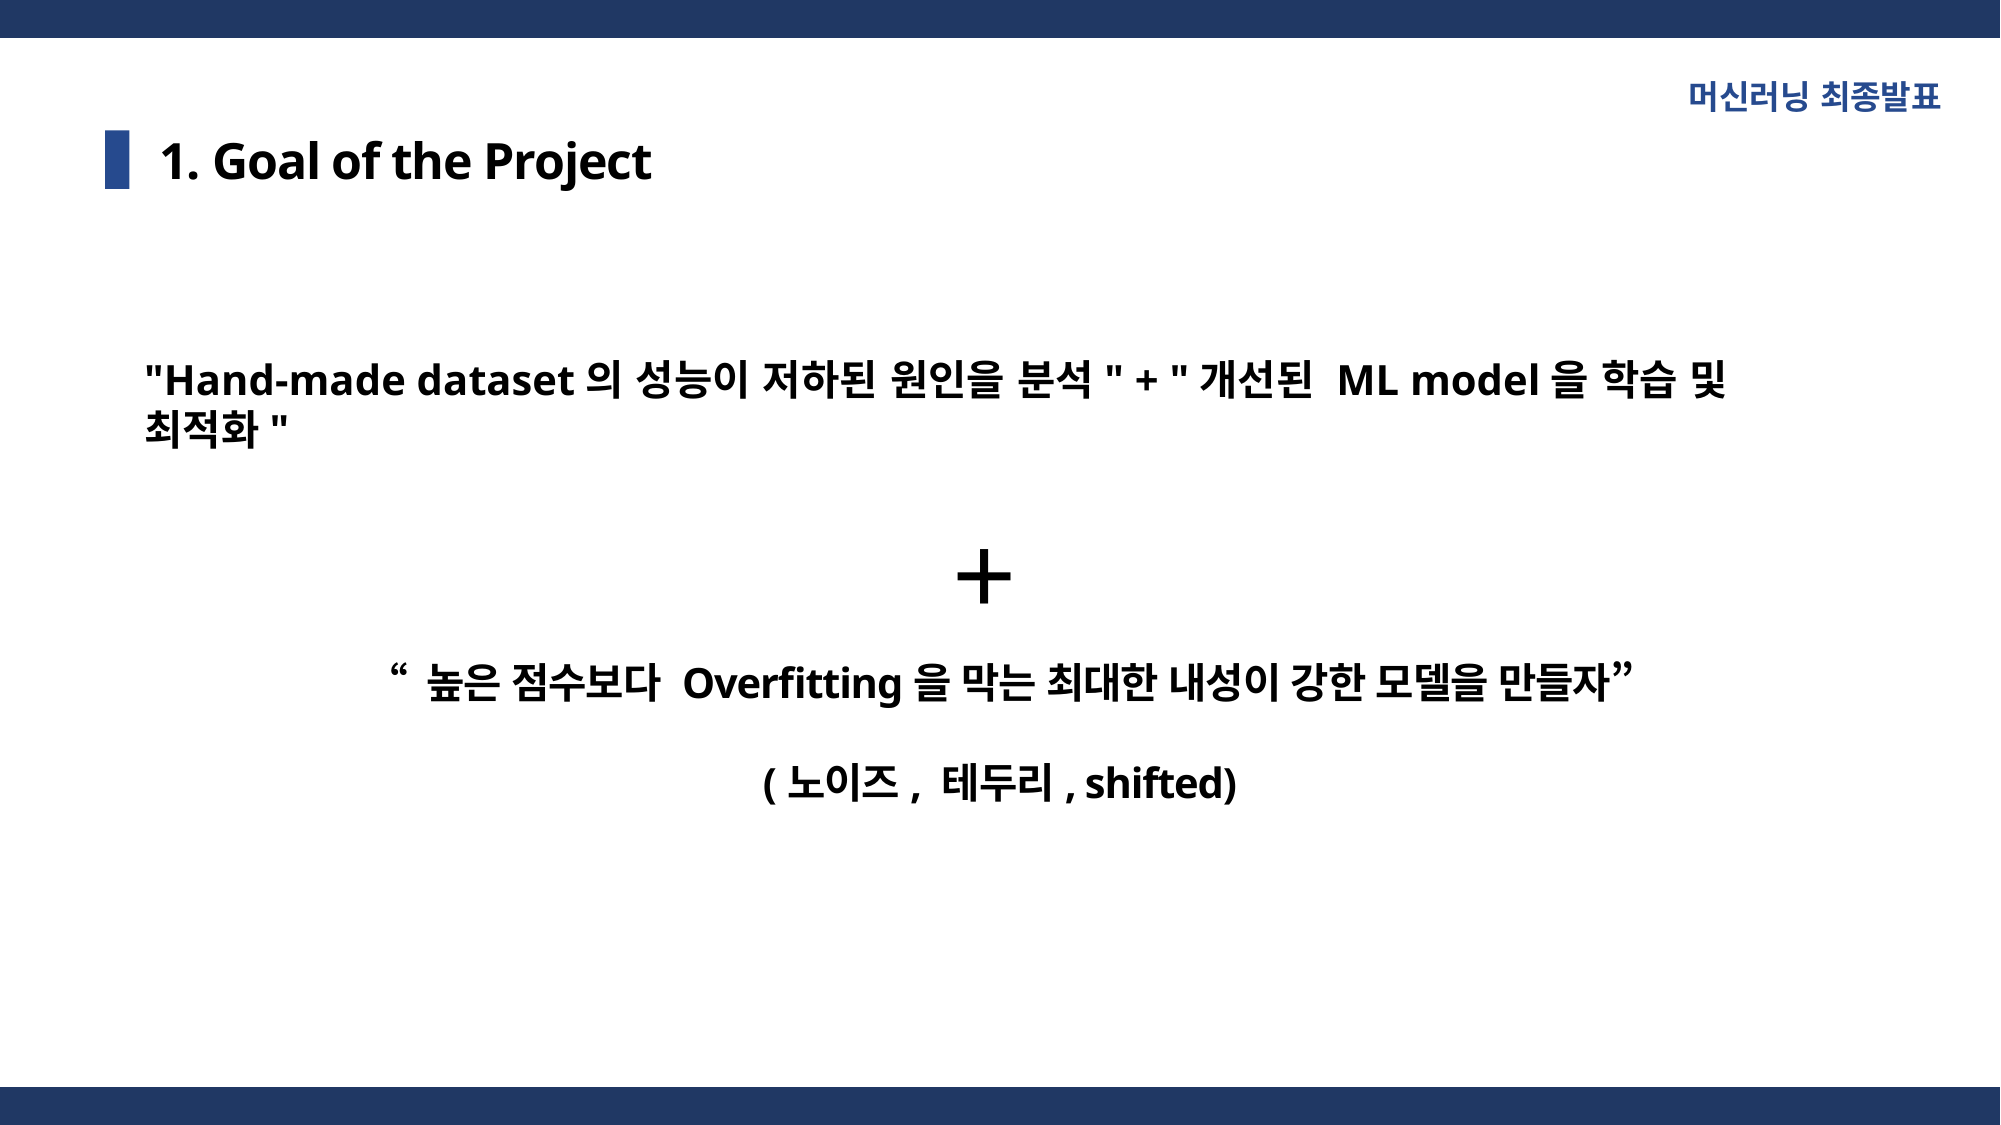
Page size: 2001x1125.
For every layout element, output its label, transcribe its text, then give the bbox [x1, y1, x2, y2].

text_box 머신러닝 최종발표 [1674, 68, 1957, 124]
text_box [0, 1086, 2000, 1125]
text_box [104, 129, 130, 190]
text_box "Hand-made dataset의 성능이 저하된 원인을 분석" + "개선된 ML model을 학습 및 최적화" + [129, 346, 1840, 647]
text_box 1. Goal of the Project [144, 121, 1145, 197]
text_box “ 높은 점수보다 Overfitting을 막는 최대한 내성이 강한 모델을 만들자” (노이즈, 테두리, shifted) [339, 647, 1661, 814]
text_box [0, 0, 2000, 39]
